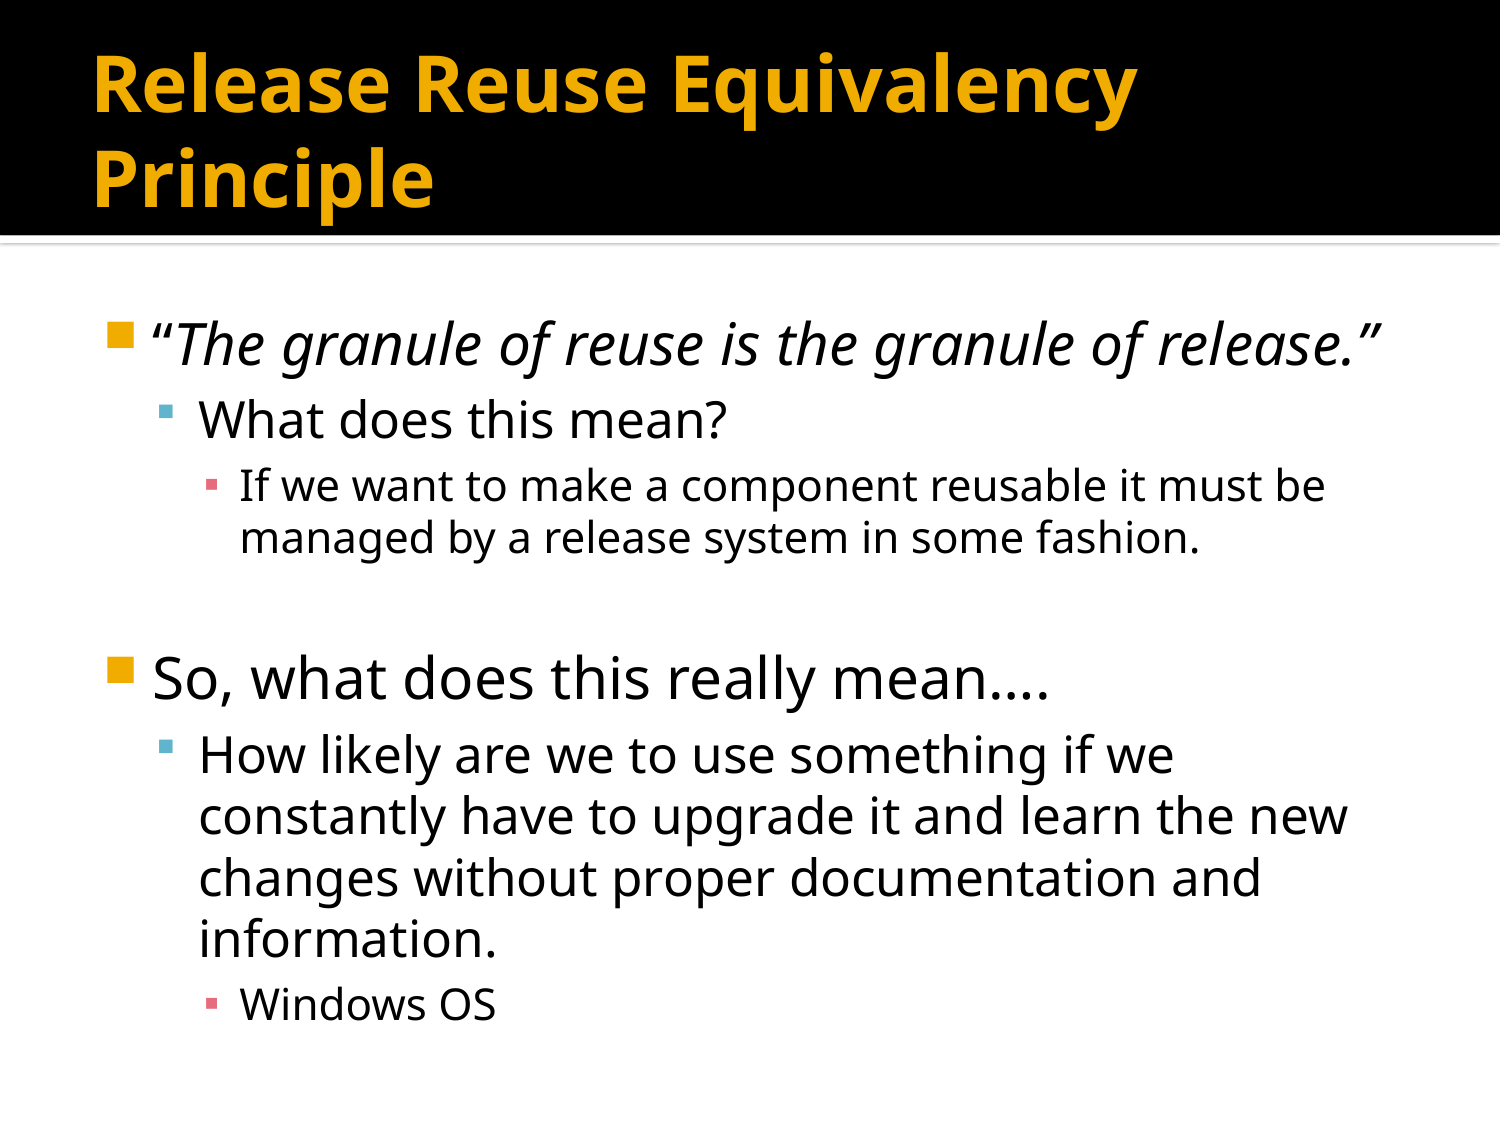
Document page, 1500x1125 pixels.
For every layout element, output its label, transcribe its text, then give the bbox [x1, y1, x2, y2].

list “The granule of reuse is the granule of release.” What does this mean? If we want to make a component reusable it must be managed by a release system in some fashion. So, what does this really mean…. How likely are we to use something if we constantly have to upgrade it and learn the new changes without proper documentation and information. Windows OS [75, 291, 1425, 1050]
title Release Reuse Equivalency Principle [75, 25, 1425, 231]
